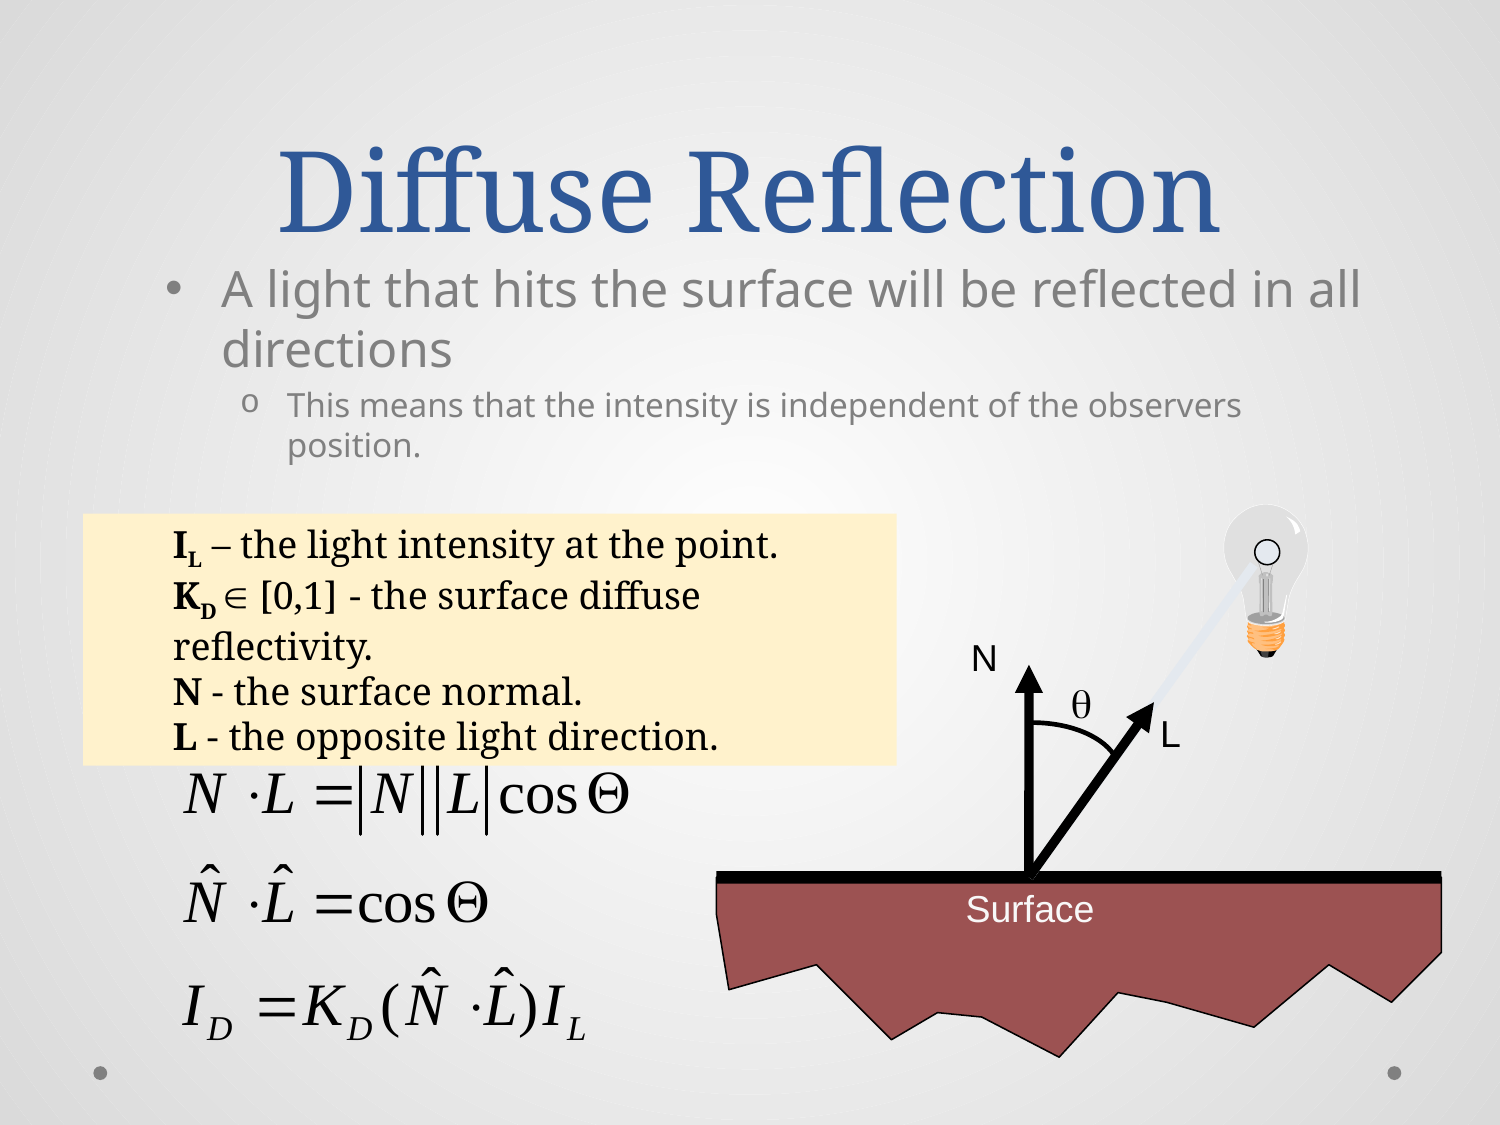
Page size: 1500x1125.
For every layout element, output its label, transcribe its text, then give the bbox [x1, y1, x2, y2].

text_box IL – the light intensity at the point. KD  [0,1] - the surface diffuse reflectivity. N - the surface normal. L - the opposite light direction. [83, 513, 897, 766]
text_box q [1055, 669, 1108, 735]
text_box L [1145, 702, 1196, 762]
text_box N [956, 626, 1013, 687]
list A light that hits the surface will be reflected in all directions This means that the intensity is independent of the observers position. [150, 249, 1402, 598]
text_box [1022, 664, 1036, 878]
title Diffuse Reflection [75, 0, 1425, 263]
text_box Surface [950, 877, 1110, 937]
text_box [1223, 503, 1309, 658]
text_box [171, 751, 642, 1054]
text_box [716, 878, 1442, 1058]
text_box [1032, 722, 1117, 773]
